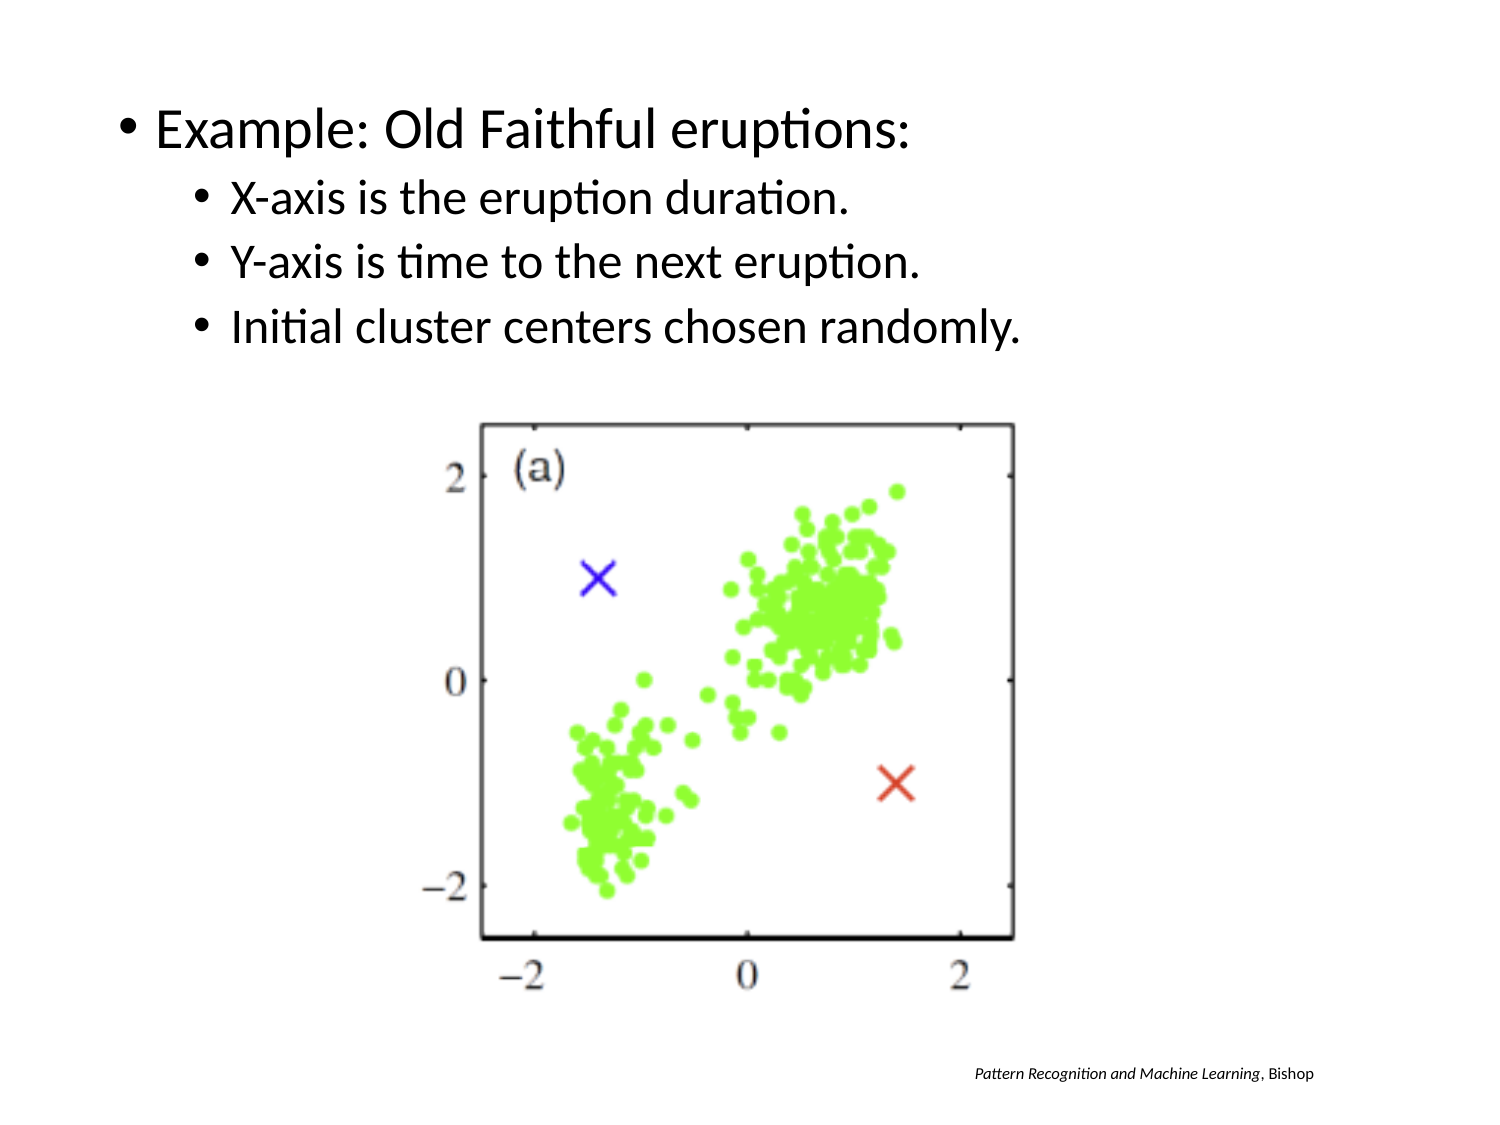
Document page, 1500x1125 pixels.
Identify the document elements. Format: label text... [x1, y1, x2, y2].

text_box Pattern Recognition and Machine Learning, Bishop [959, 1055, 1446, 1091]
picture [406, 376, 1067, 1036]
list Example: Old Faithful eruptions: X-axis is the eruption duration. Y-axis is time to the next eruption. Initial cluster centers chosen randomly. [103, 90, 1397, 377]
